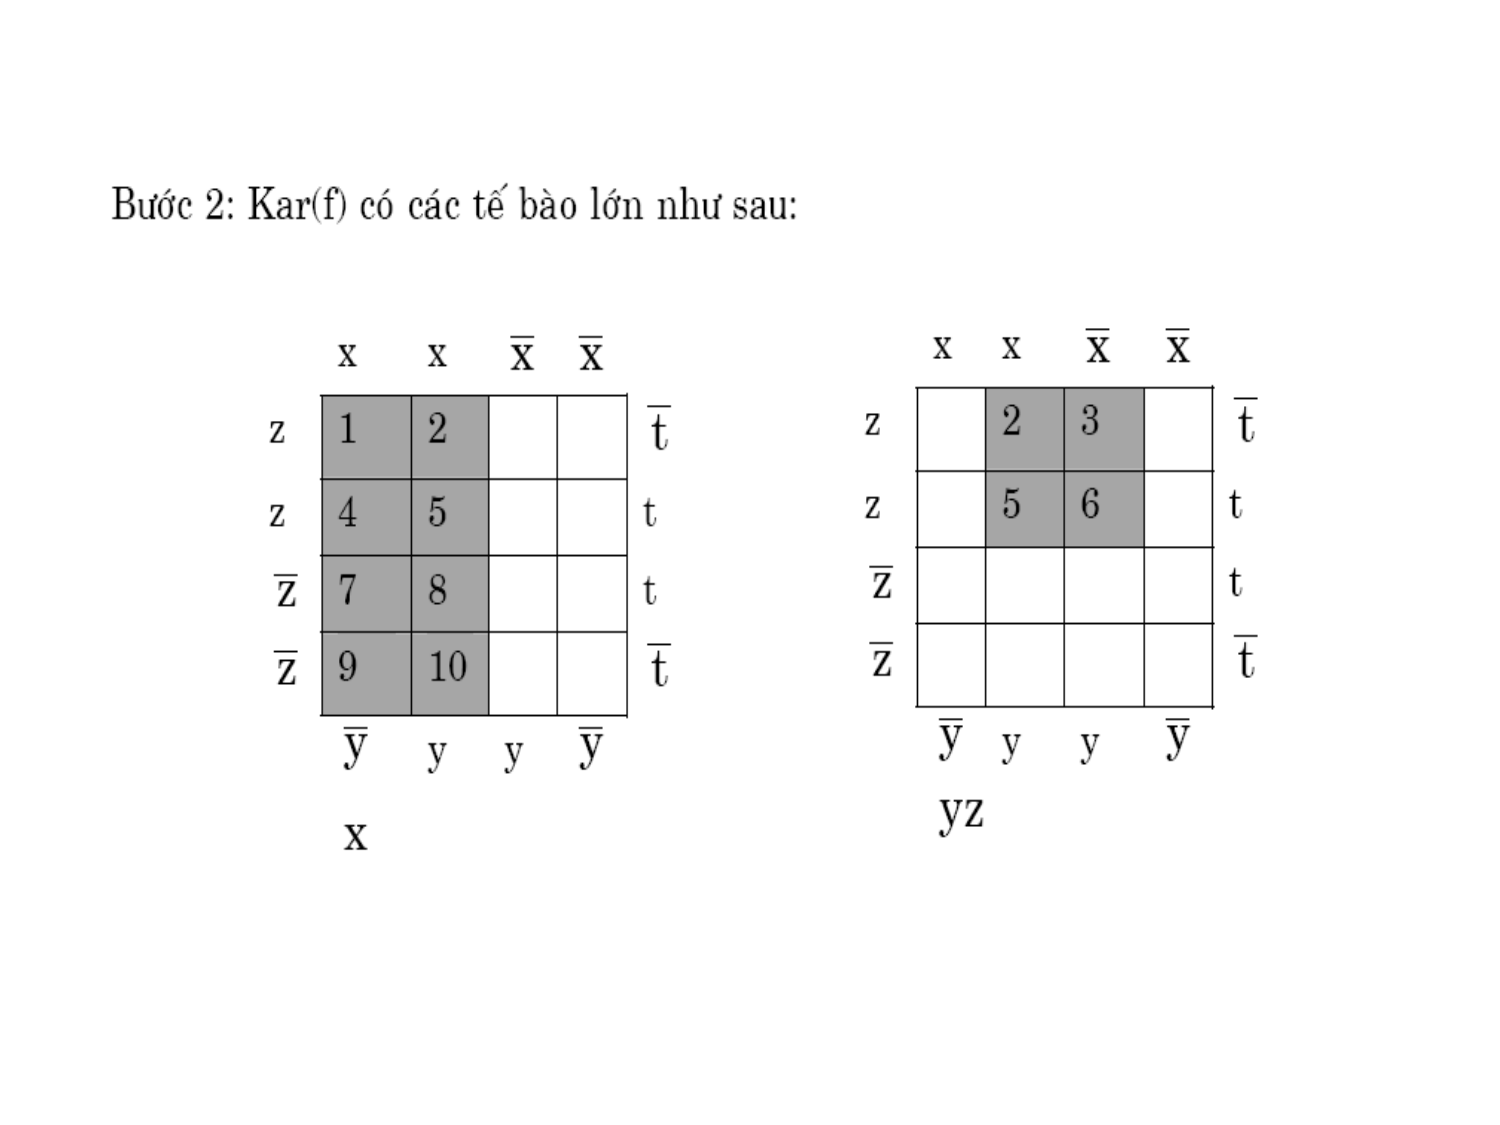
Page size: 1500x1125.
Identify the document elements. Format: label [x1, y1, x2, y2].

picture [224, 324, 697, 873]
picture [87, 162, 813, 231]
picture [830, 303, 1285, 856]
